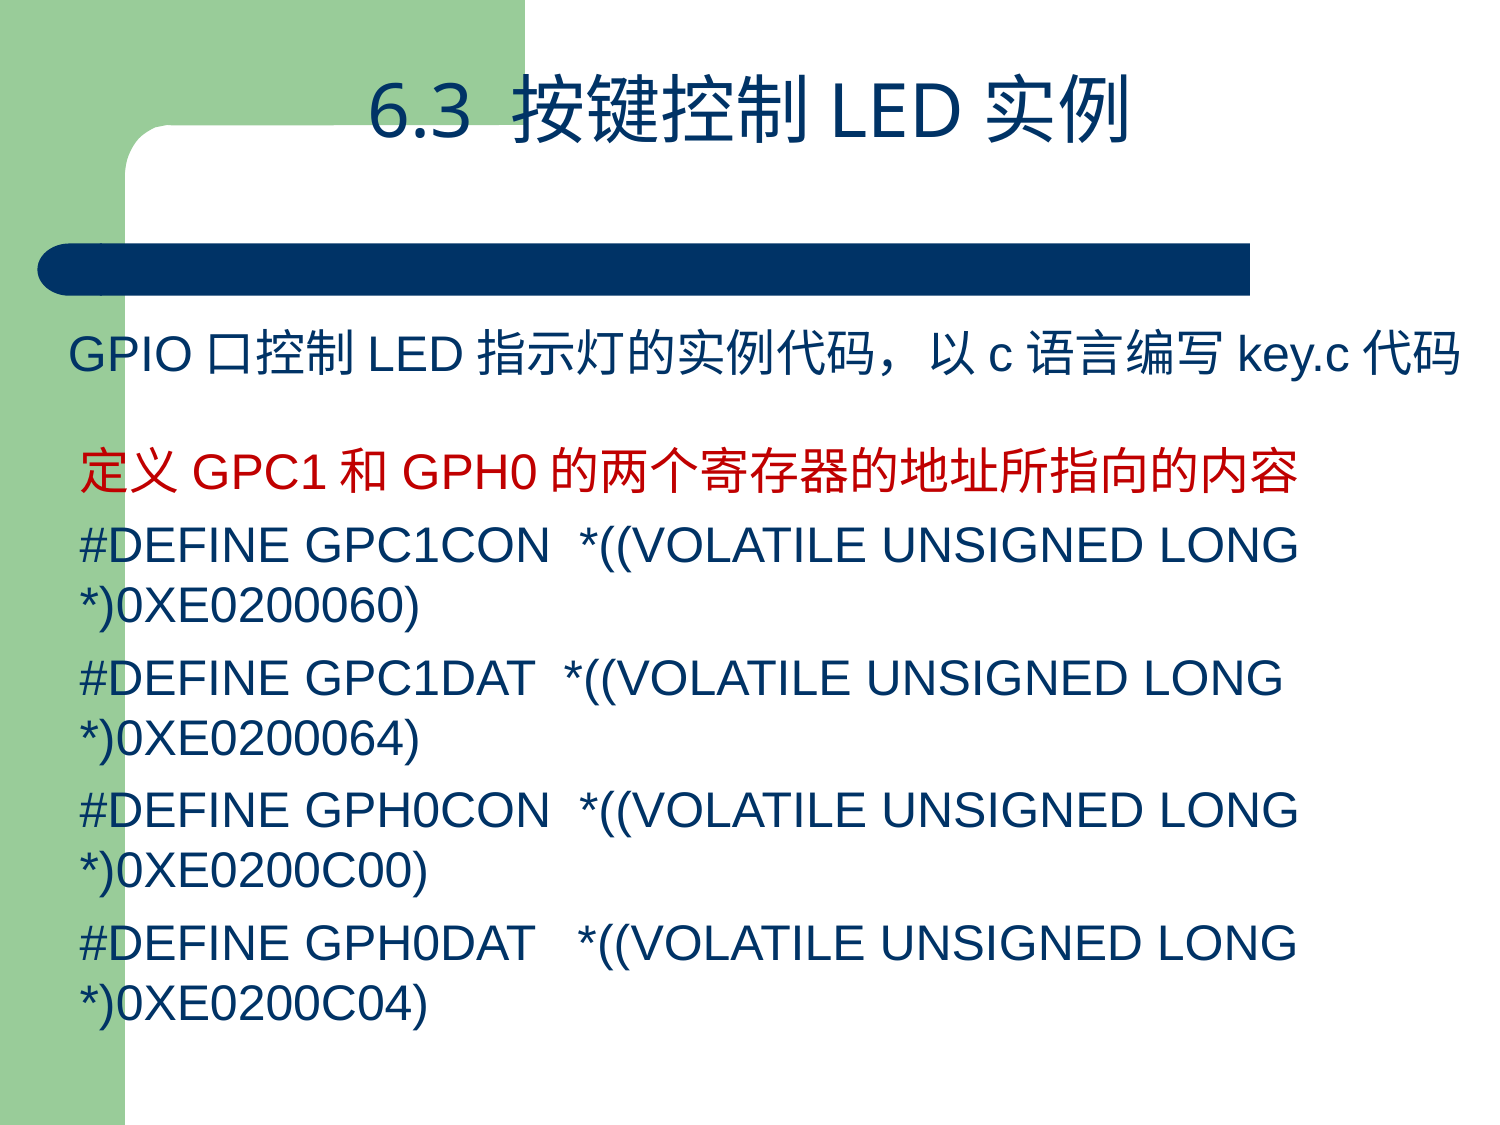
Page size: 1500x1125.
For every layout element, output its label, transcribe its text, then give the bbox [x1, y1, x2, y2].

text_box 定义GPC1和GPH0的两个寄存器的地址所指向的内容 #define GPC1CON *((volatile unsigned long *)0xE0200060) #define GPC1DAT *((volatile unsigned long *)0xE0200064) #define GPH0CON *((volatile unsigned long *)0xE0200C00) #define GPH0DAT *((volatile unsigned long *)0xE0200C04) [64, 432, 1464, 1038]
text_box 6.3 按键控制LED实例 [112, 0, 1388, 232]
text_box GPIO口控制LED指示灯的实例代码，以c语言编写key.c代码 [53, 314, 1500, 389]
